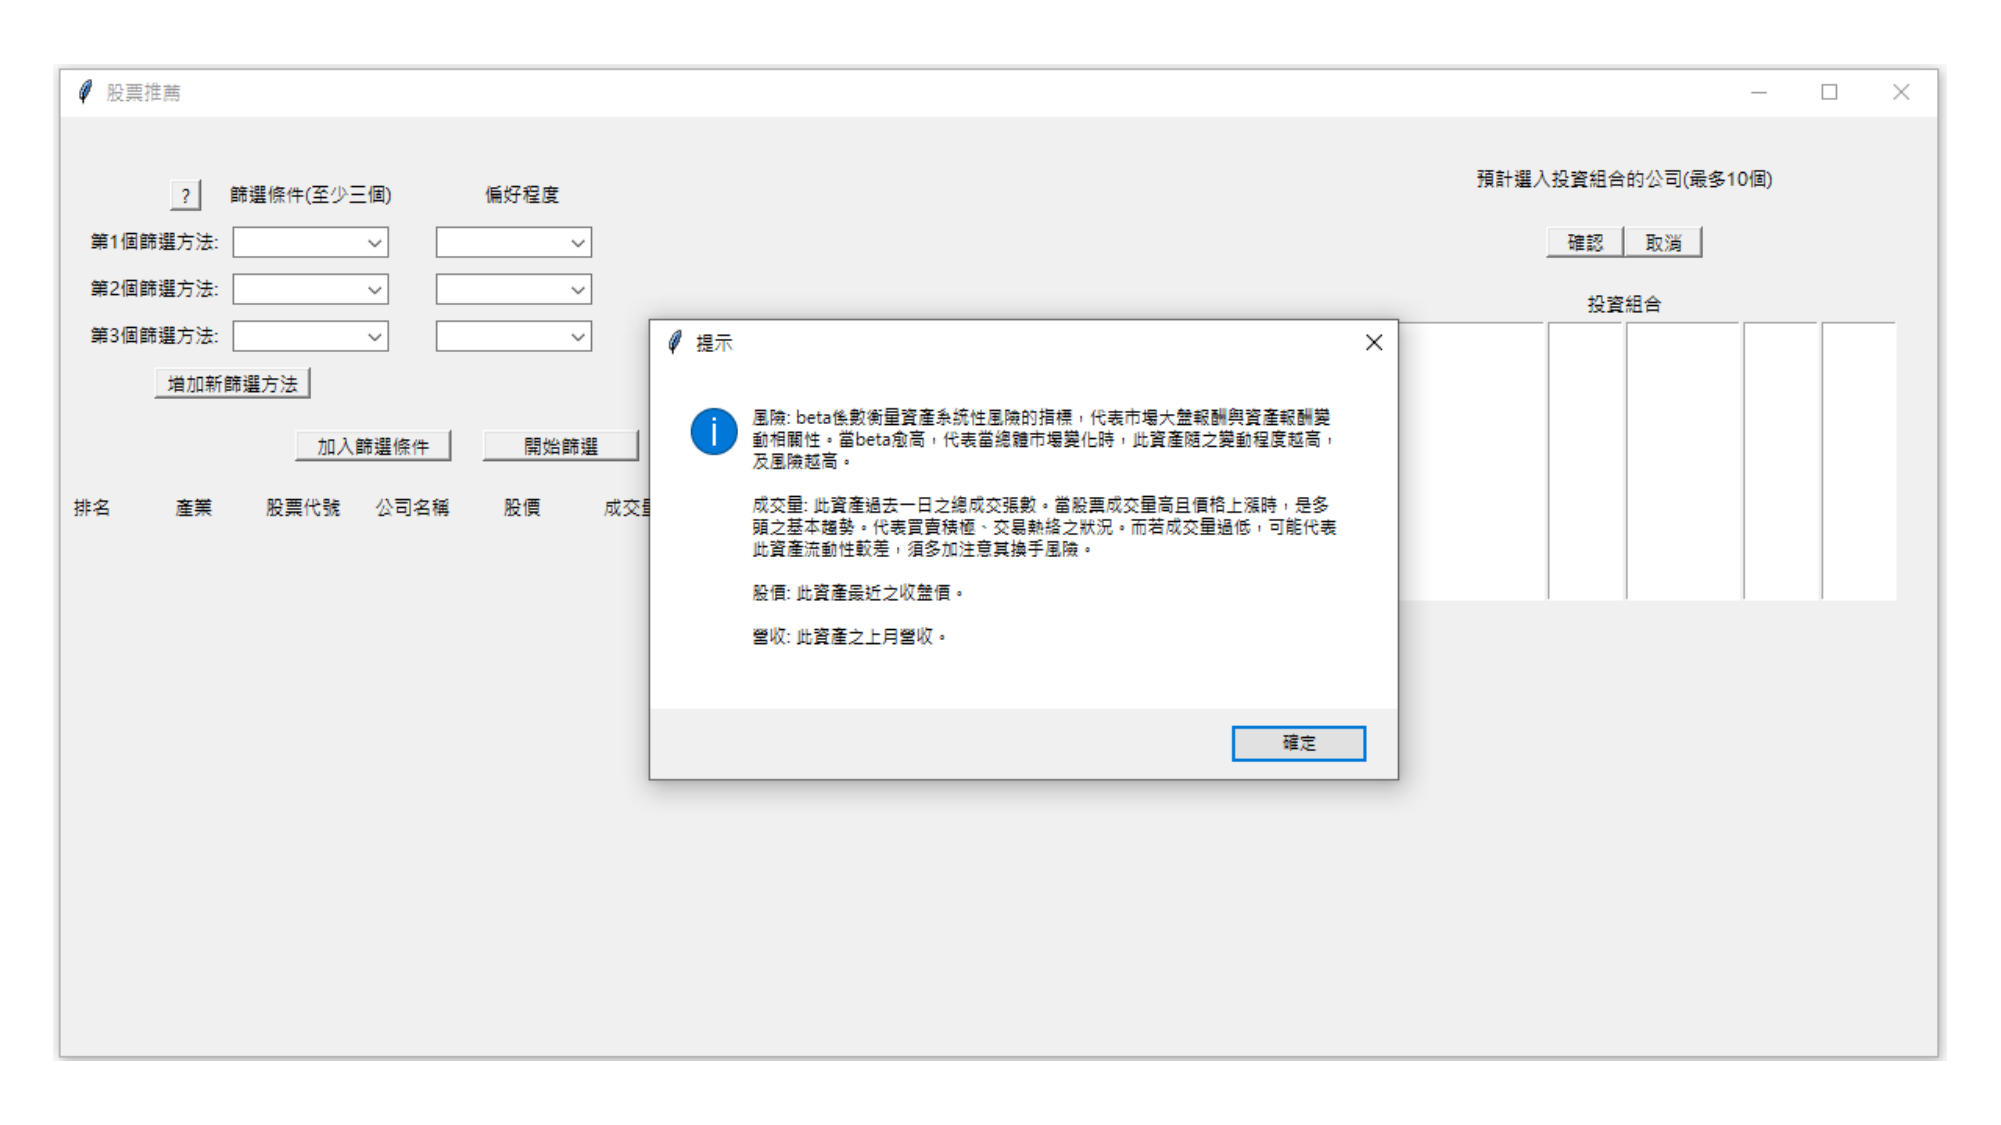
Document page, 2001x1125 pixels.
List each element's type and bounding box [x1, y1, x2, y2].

picture [53, 64, 1947, 1061]
